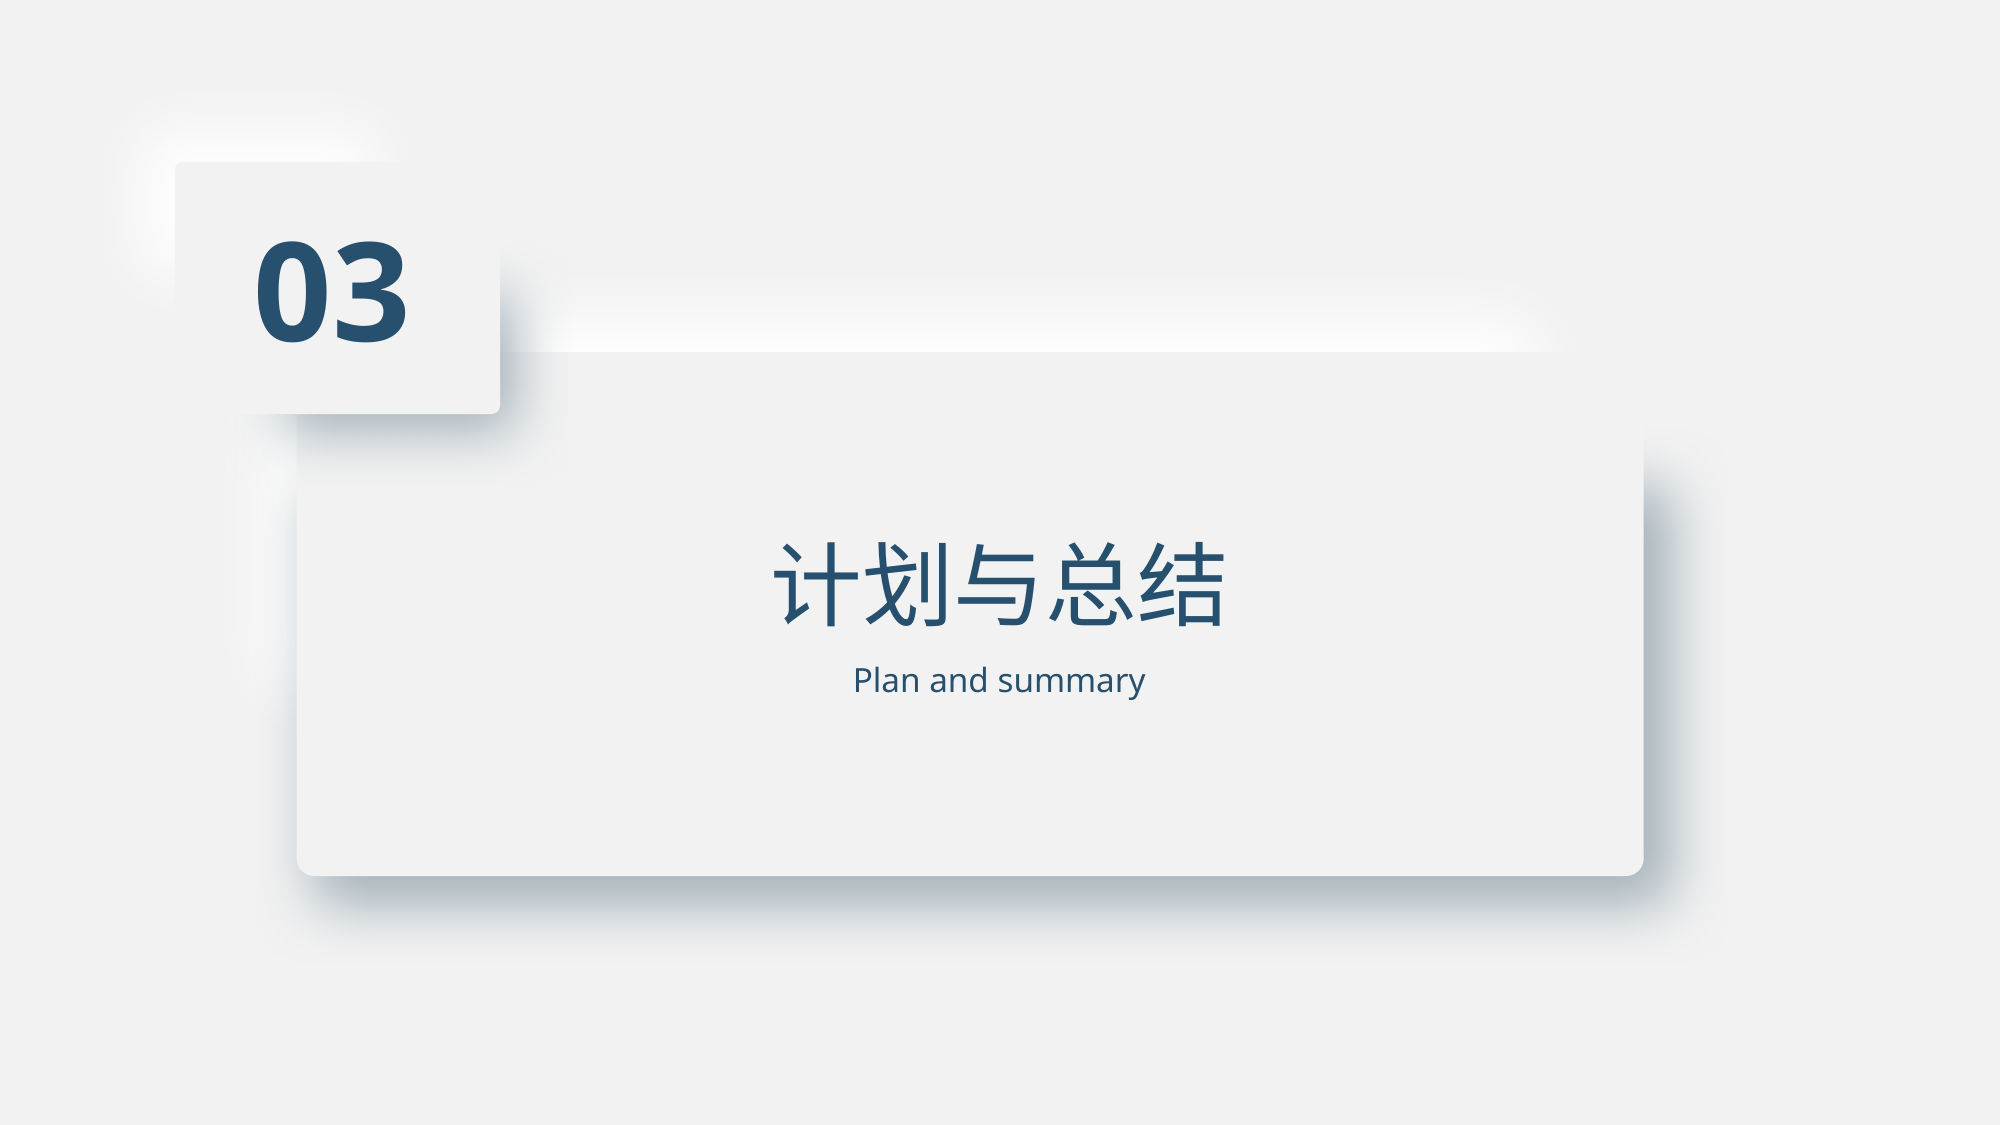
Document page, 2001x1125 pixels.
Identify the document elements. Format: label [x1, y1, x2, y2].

text_box [204, 255, 1731, 965]
text_box [650, 520, 1350, 708]
text_box [78, 68, 578, 494]
